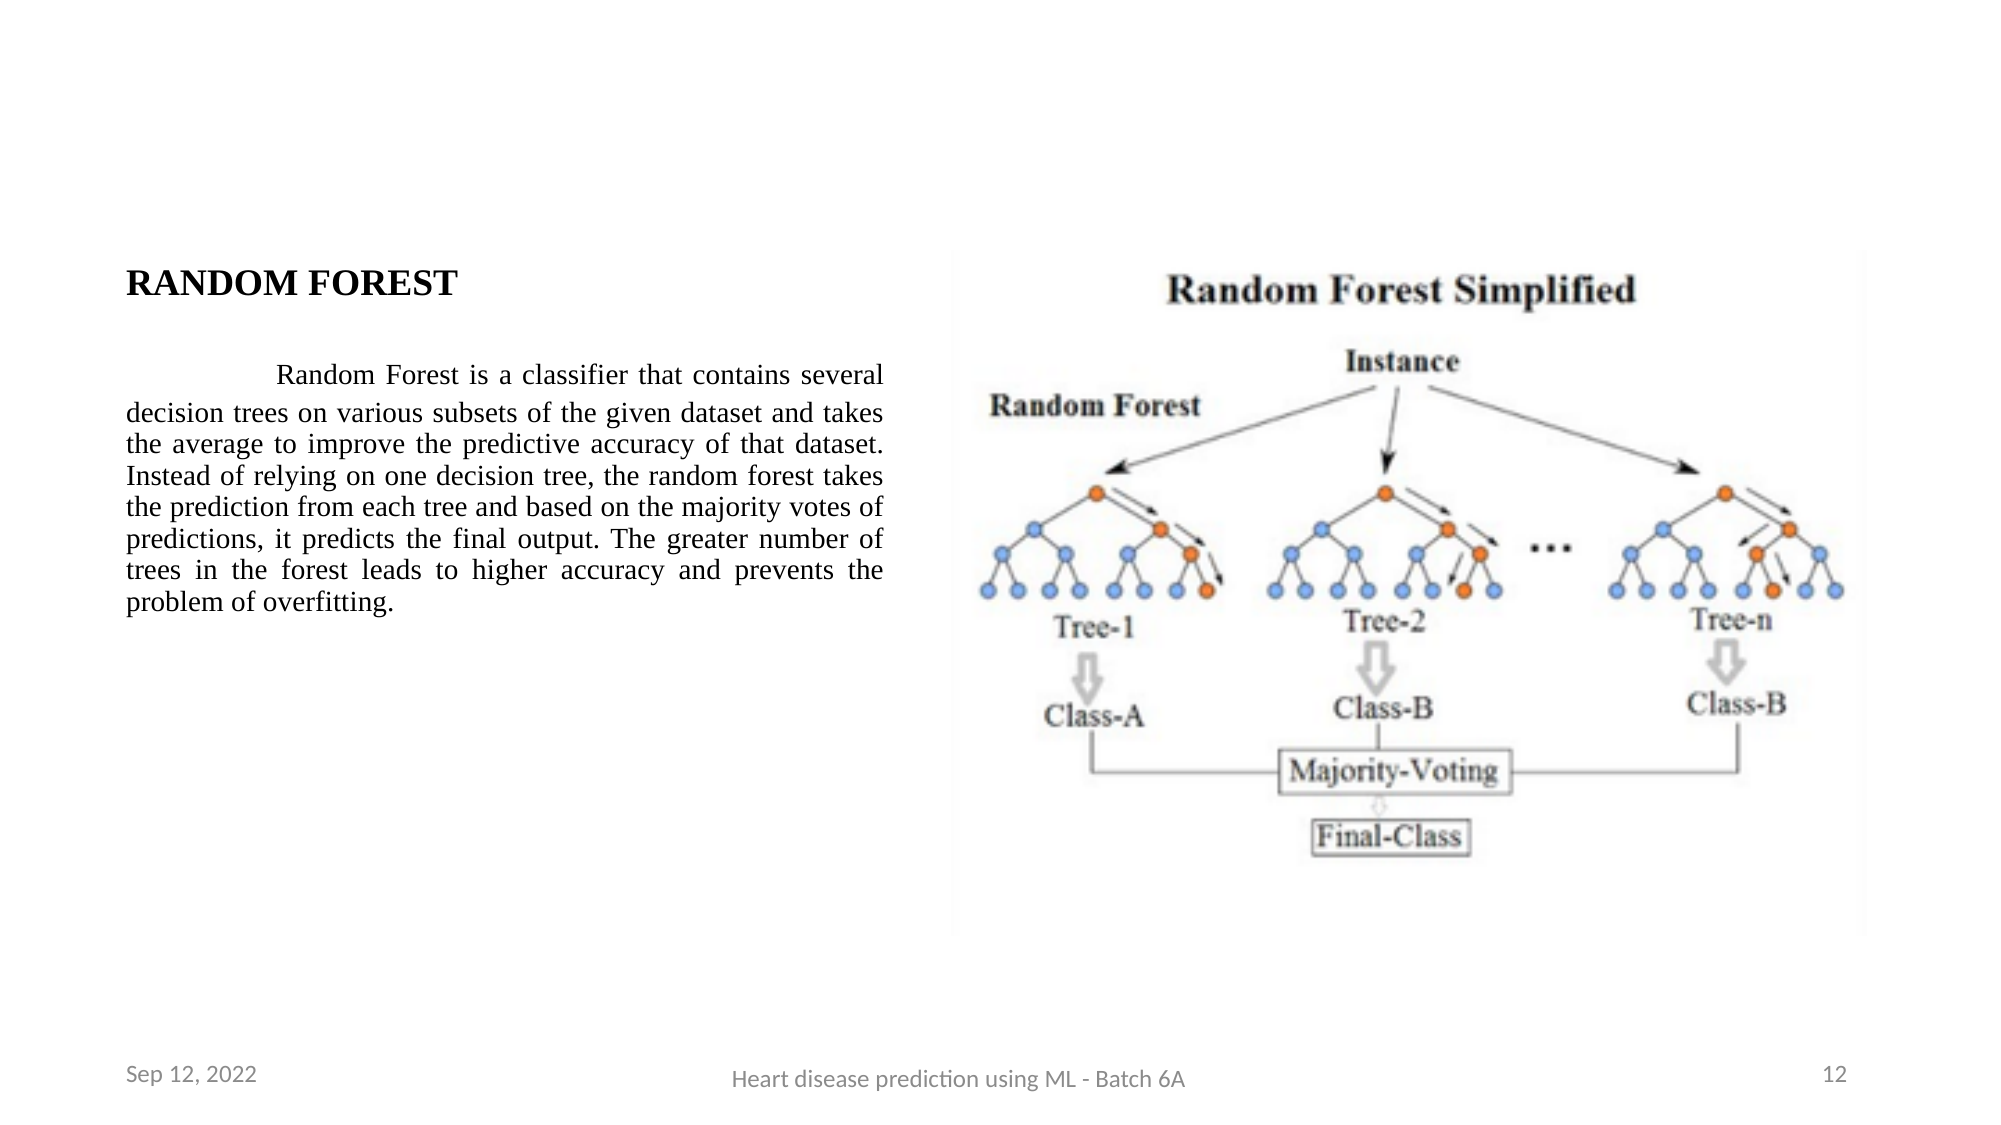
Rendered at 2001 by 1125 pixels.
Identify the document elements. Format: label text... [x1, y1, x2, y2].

list Random Forest is a classifier that contains several decision trees on various subsets of the given dataset and takes the average to improve the predictive accuracy of that dataset. Instead of relying on one decision tree, the random forest takes the prediction from each tree and based on the majority votes of predictions, it predicts the final output. The greater number of trees in the forest leads to higher accuracy and prevents the problem of overfitting. [111, 356, 900, 769]
text_box RANDOM FOREST [111, 250, 901, 356]
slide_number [111, 1042, 349, 1103]
picture [951, 250, 1867, 936]
slide_number 12 [1412, 1042, 1863, 1103]
footer Heart disease prediction using ML - Batch 6A [505, 1047, 1413, 1108]
